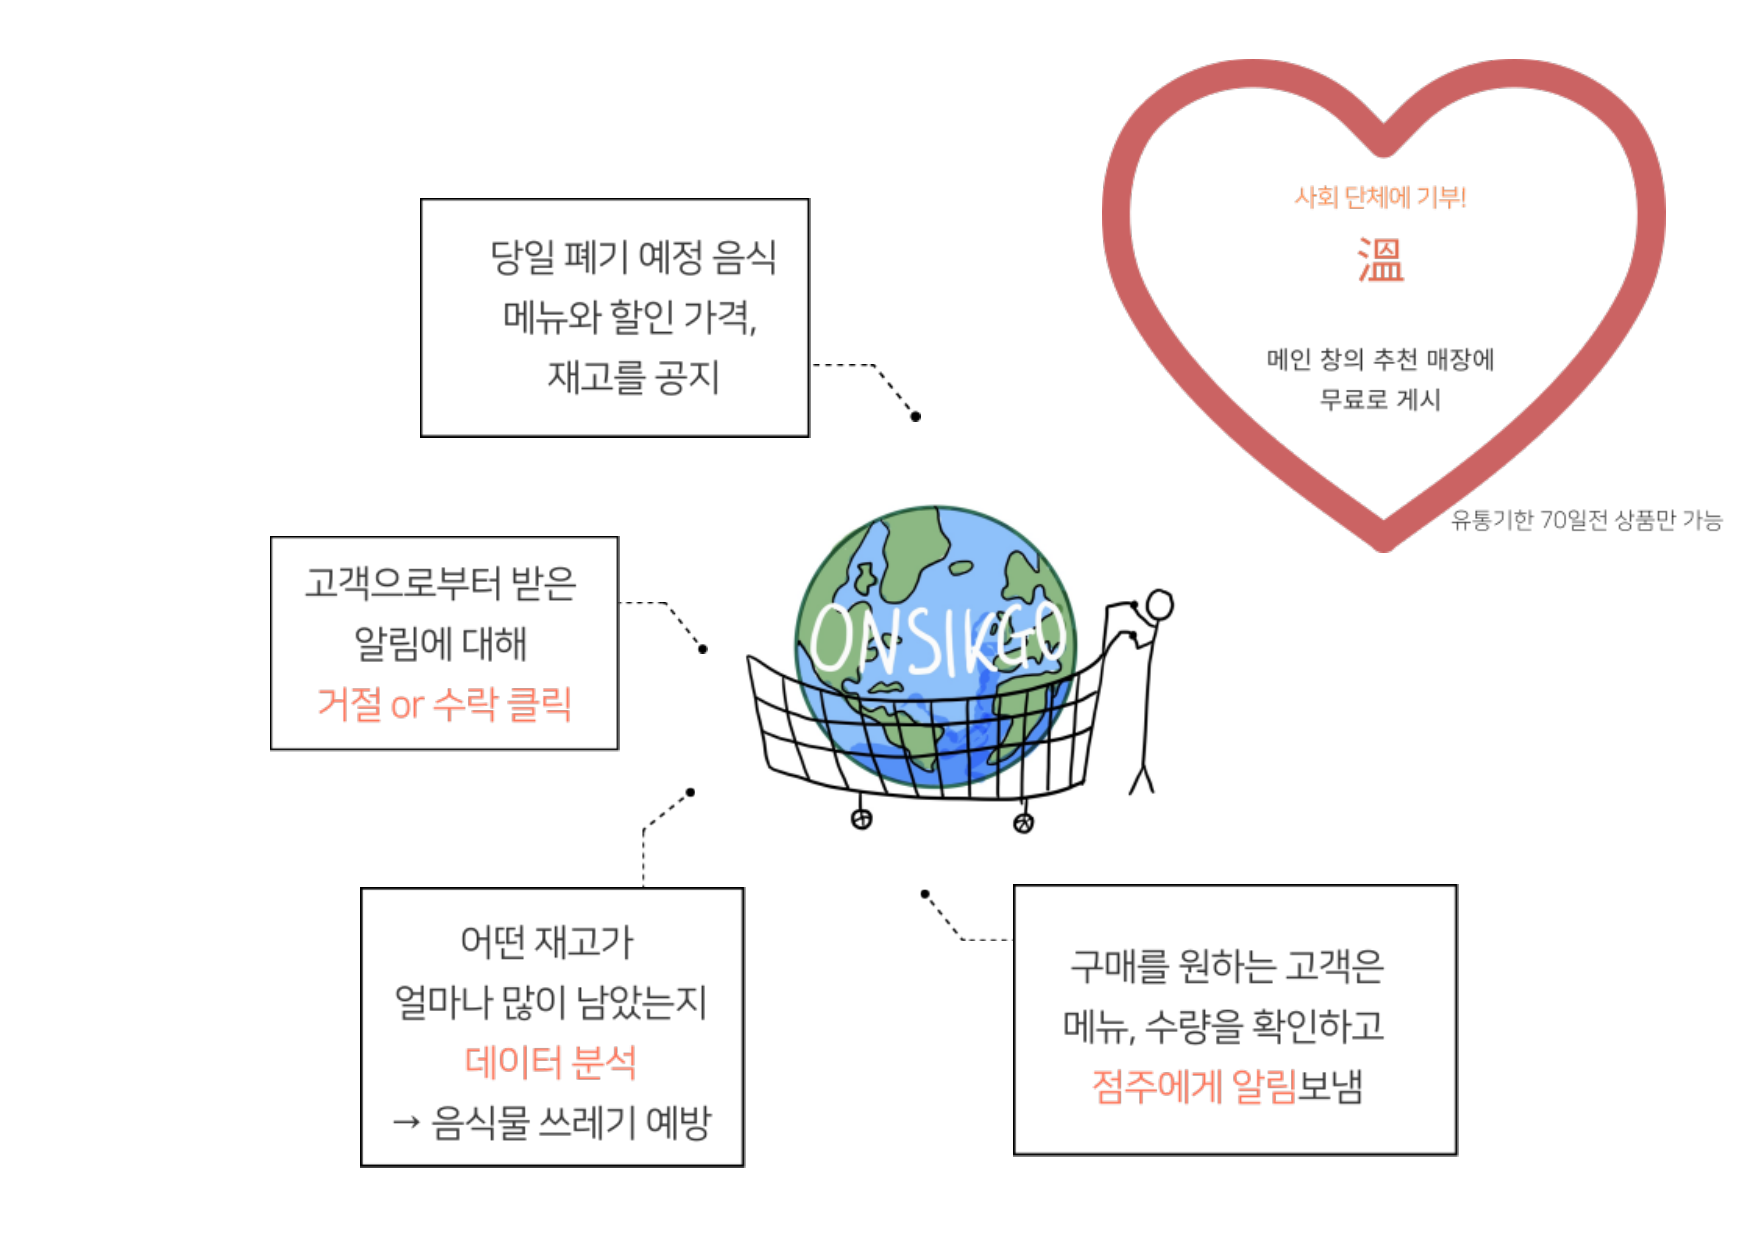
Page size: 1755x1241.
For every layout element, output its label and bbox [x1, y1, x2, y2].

text_box [360, 886, 746, 1169]
text_box [745, 500, 1179, 836]
text_box [1102, 58, 1666, 553]
text_box [1013, 884, 1459, 1158]
picture [249, 552, 595, 742]
text_box [270, 536, 620, 752]
picture [1230, 501, 1737, 545]
text_box [624, 602, 709, 654]
text_box [606, 823, 731, 876]
picture [643, 876, 694, 886]
picture [643, 788, 694, 823]
picture [996, 935, 1410, 1122]
text_box [920, 889, 1008, 942]
picture [327, 911, 731, 1162]
picture [414, 226, 792, 413]
text_box [420, 198, 811, 438]
text_box [816, 364, 921, 423]
